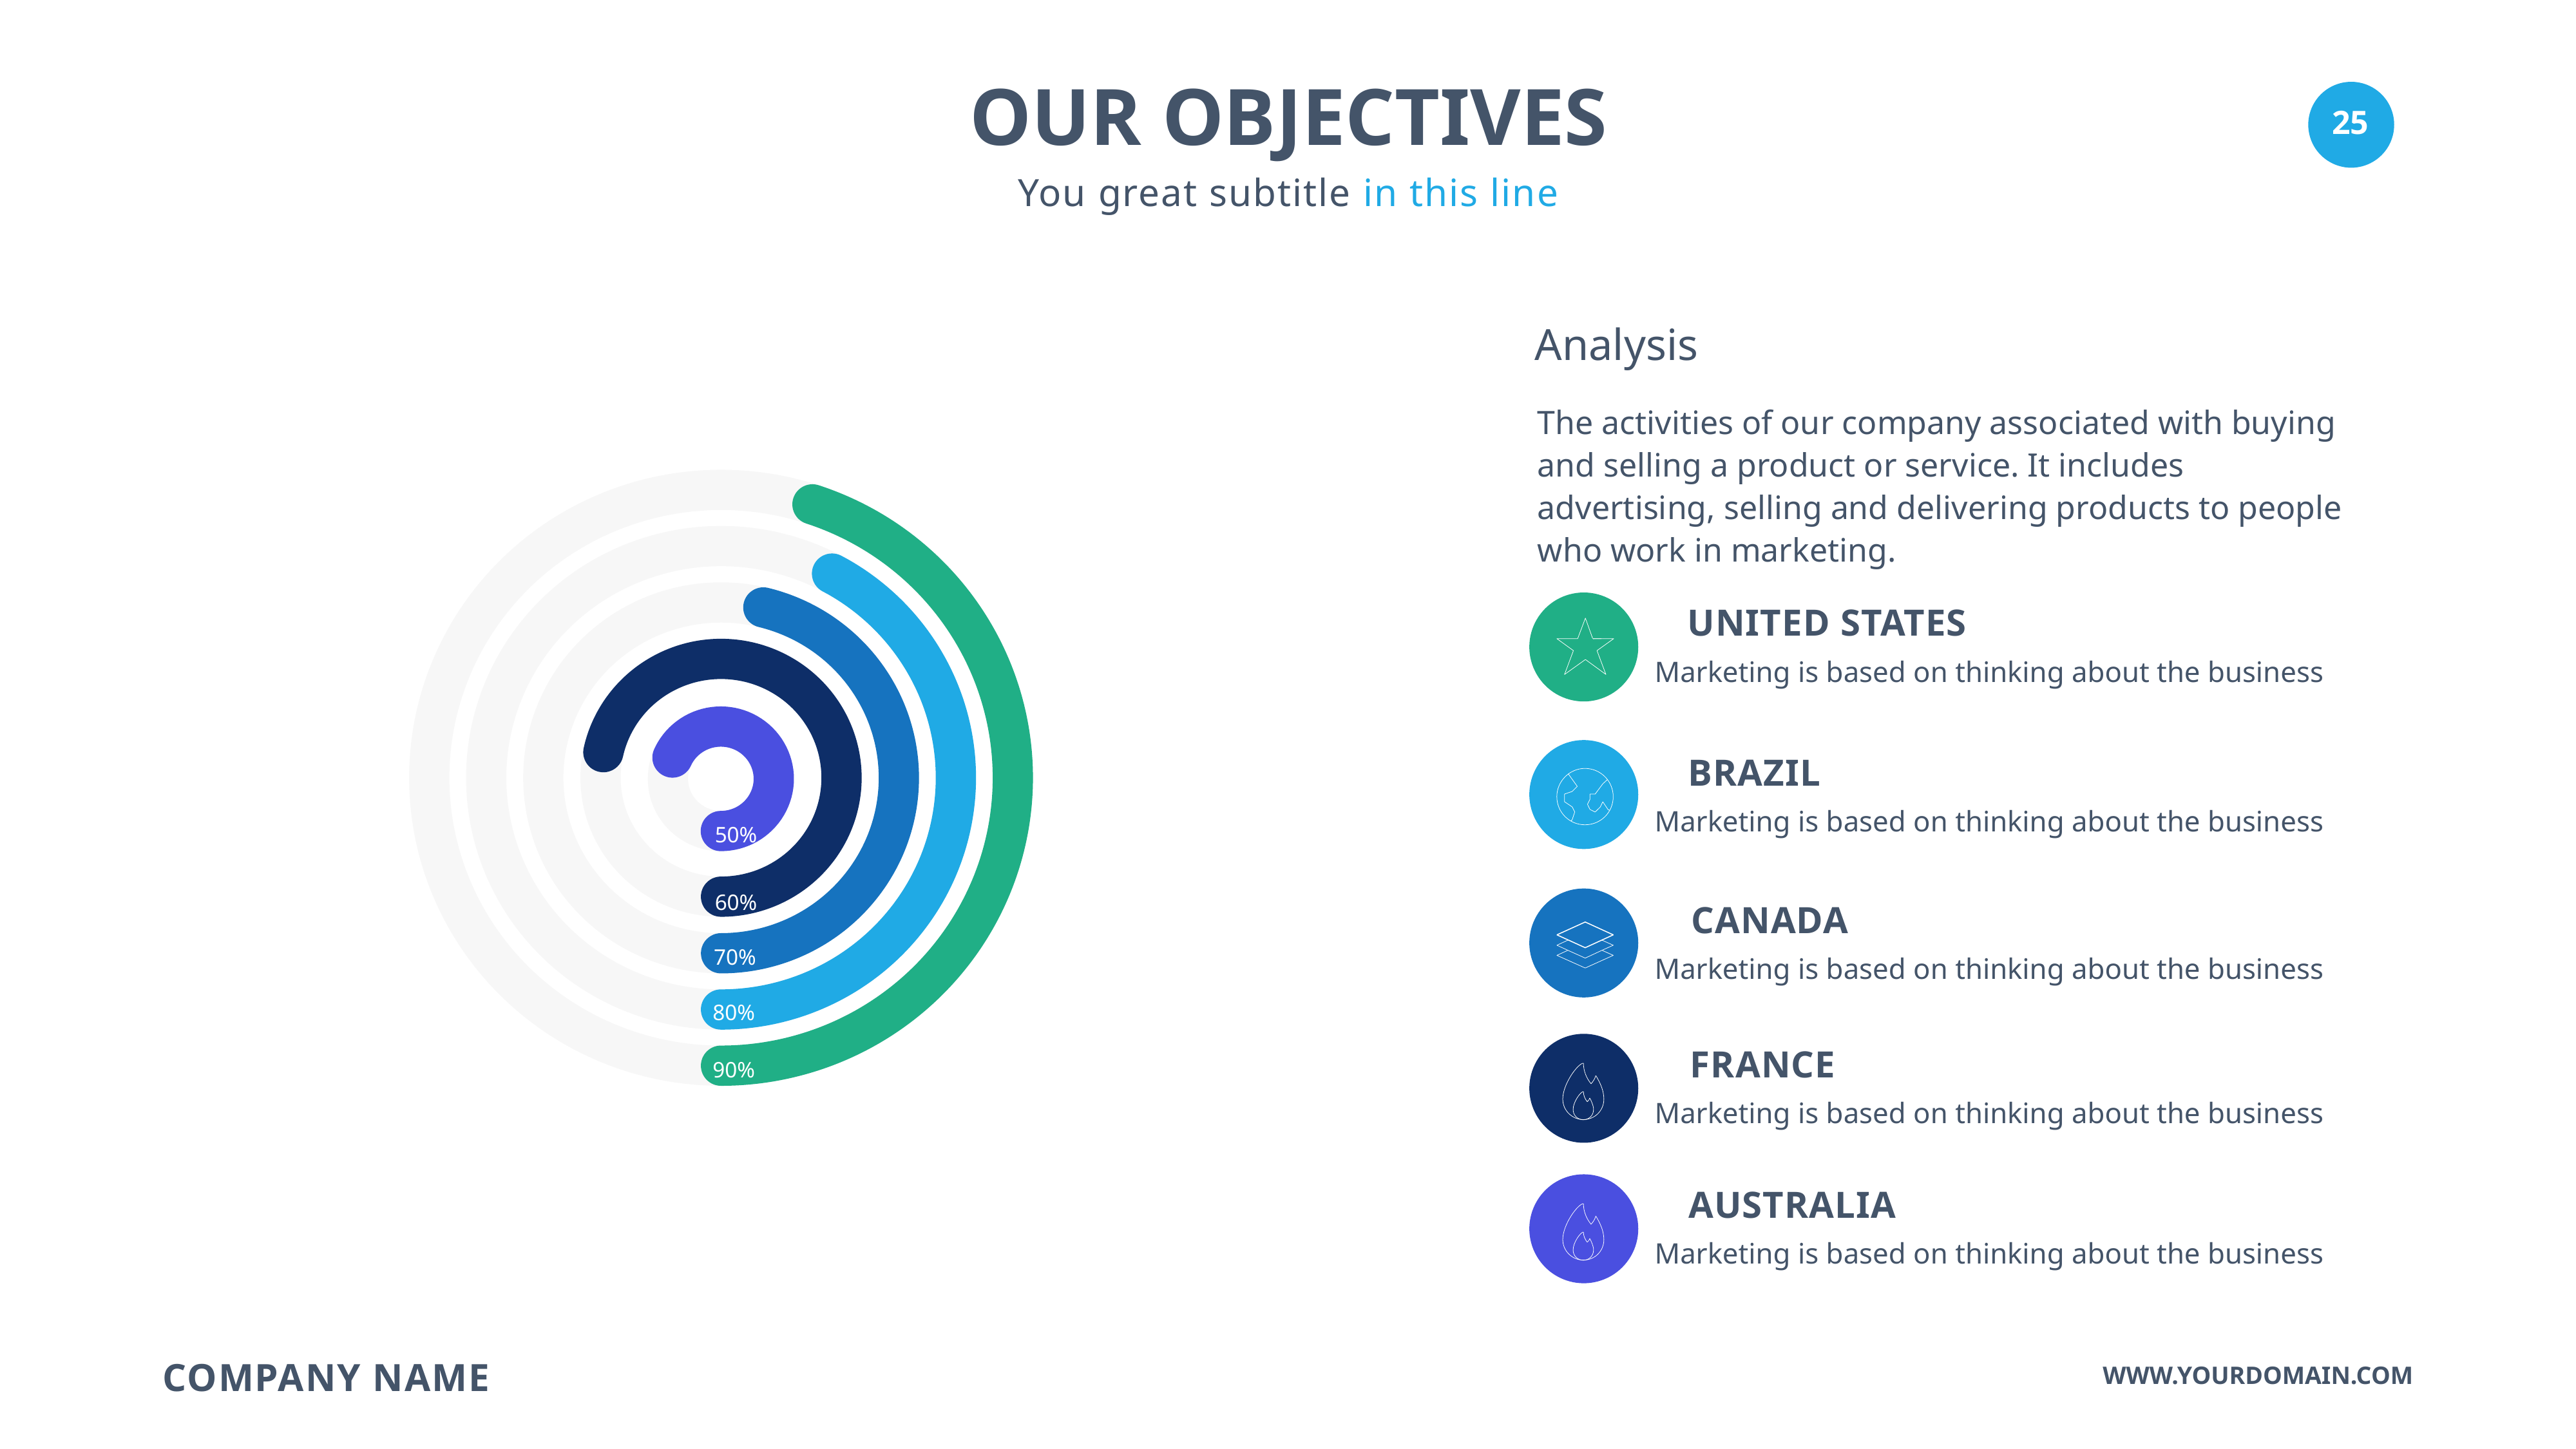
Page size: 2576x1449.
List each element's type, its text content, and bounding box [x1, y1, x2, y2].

text_box Marketing is based on thinking about the business [1654, 791, 2324, 838]
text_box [1563, 1063, 1604, 1120]
text_box FRANCE [1690, 1024, 1836, 1085]
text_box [1556, 922, 1614, 969]
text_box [1563, 1204, 1604, 1261]
text_box [1529, 888, 1639, 998]
text_box [1529, 592, 1639, 702]
text_box Marketing is based on thinking about the business [1654, 939, 2324, 985]
text_box Marketing is based on thinking about the business [1654, 642, 2324, 688]
text_box United States [1687, 582, 1967, 644]
text_box [1529, 1173, 1639, 1284]
text_box Brazil [1688, 732, 1821, 793]
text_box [429, 489, 1013, 1102]
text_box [1556, 768, 1614, 825]
text_box australia [1688, 1164, 1896, 1226]
text_box Marketing is based on thinking about the business [1654, 1224, 2324, 1270]
text_box Analysis [1534, 317, 1699, 369]
text_box The activities of our company associated with buying and selling a product or service. It includes advertising, selling and delivering products to people who work in marketing. [1537, 398, 2347, 568]
text_box [1529, 1033, 1639, 1144]
text_box You great subtitle in this line [1018, 168, 1559, 214]
text_box OUR OBJECTIVES [969, 67, 1608, 161]
text_box [1529, 739, 1639, 849]
text_box Marketing is based on thinking about the business [1654, 1083, 2324, 1130]
text_box canada [1691, 879, 1849, 941]
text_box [1556, 618, 1614, 675]
